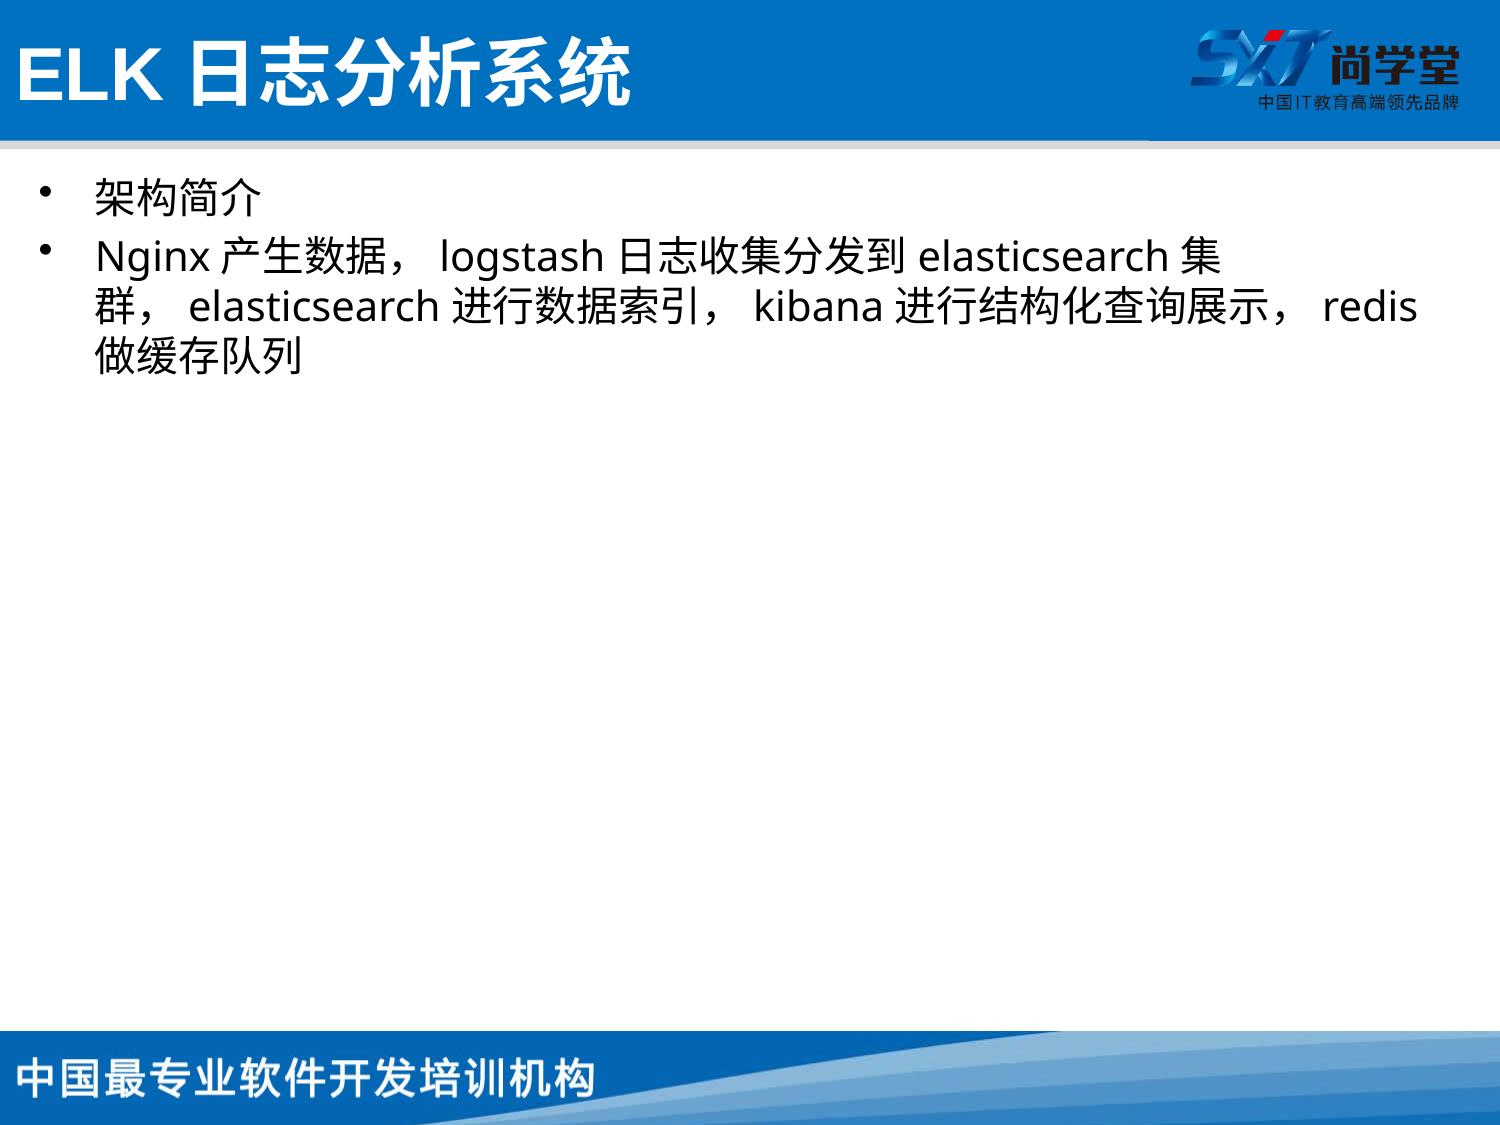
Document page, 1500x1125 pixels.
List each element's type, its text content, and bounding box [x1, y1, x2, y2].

picture [1161, 0, 1500, 141]
title ELK日志分析系统 [0, 0, 1161, 141]
list 架构简介 Nginx产生数据，logstash日志收集分发到elasticsearch集群，elasticsearch进行数据索引，kibana进行结构化查询展示，redis做缓存队列 [23, 164, 1465, 997]
picture [0, 1031, 1500, 1125]
